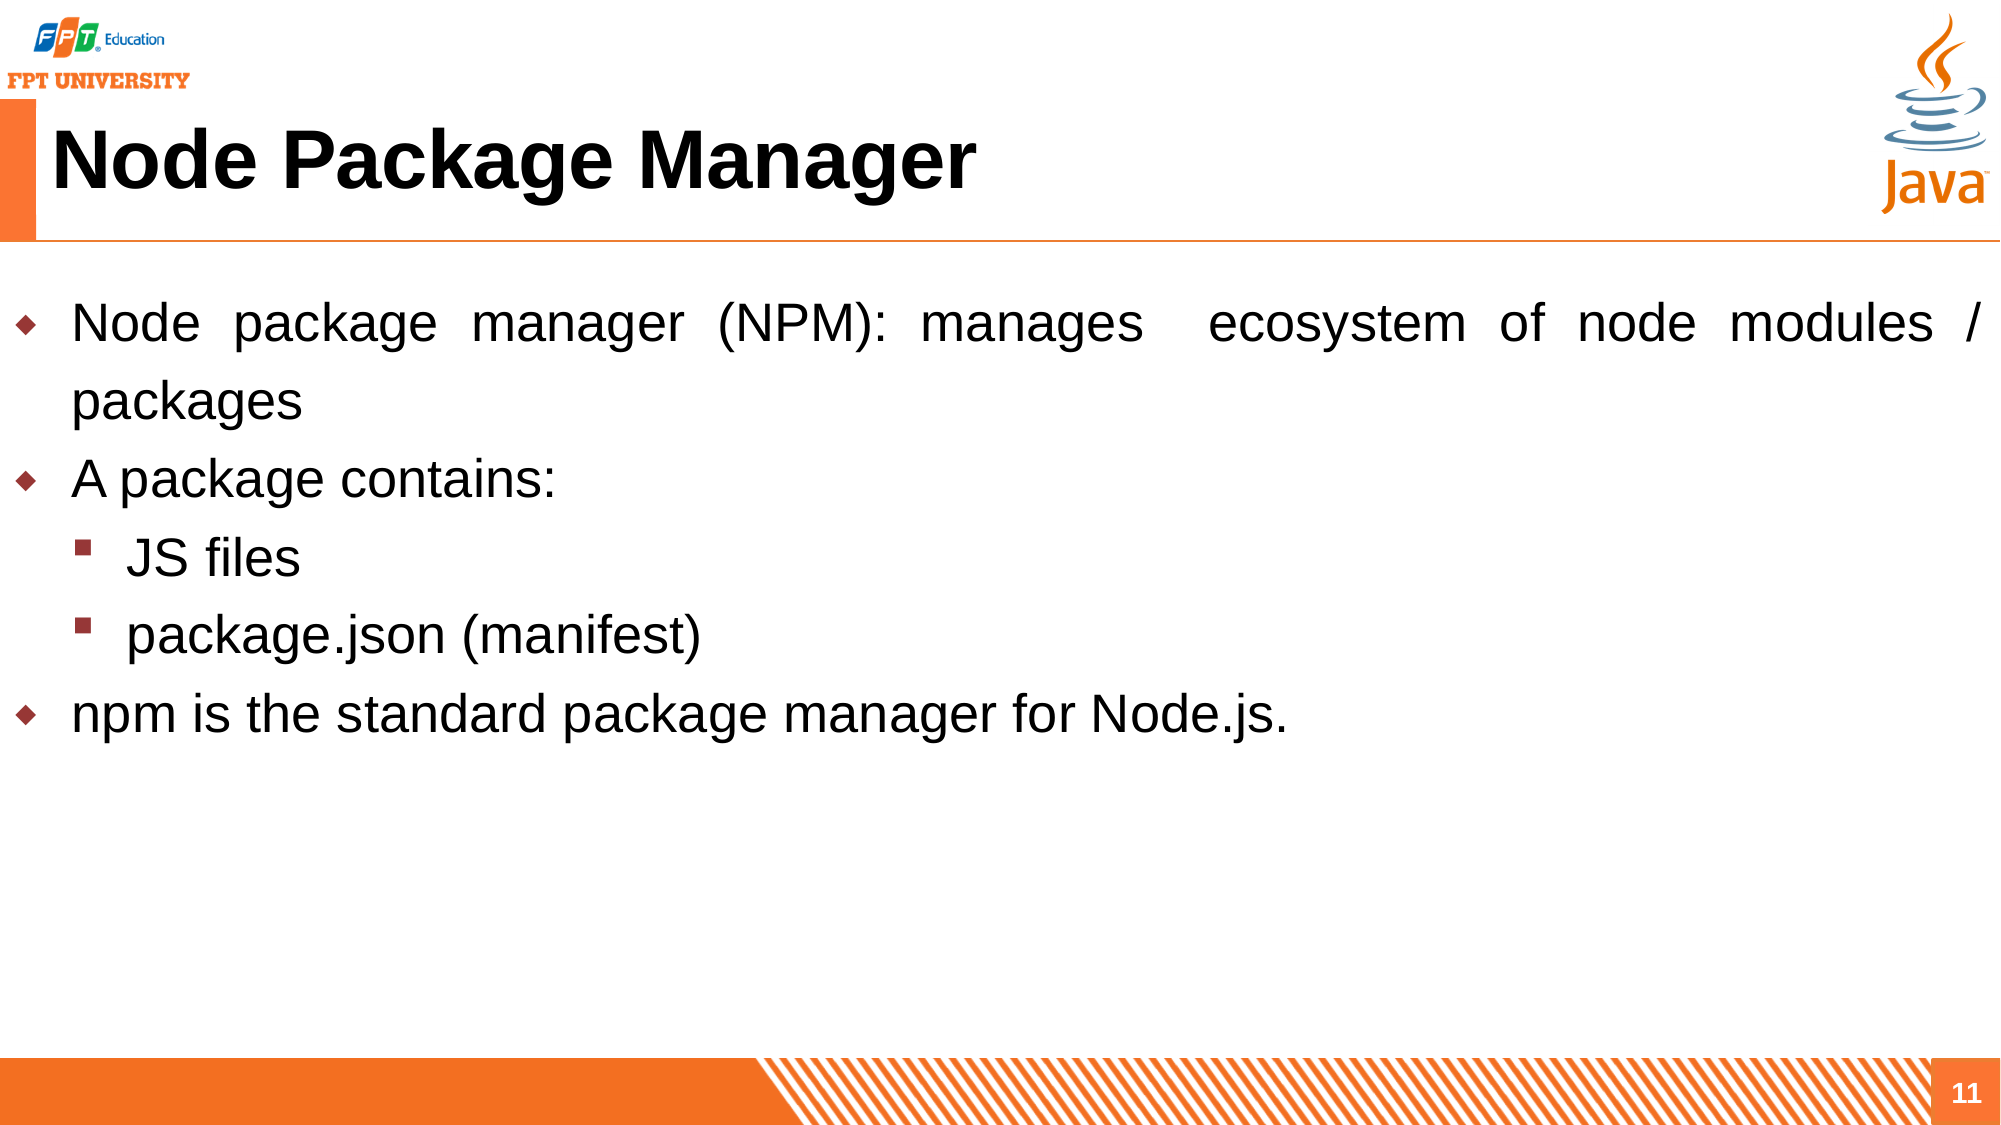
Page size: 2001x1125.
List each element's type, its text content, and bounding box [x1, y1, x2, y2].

list Node package manager (NPM): manages ecosystem of node modules / packages A package contains: JS files package.json (manifest) npm is the standard package manager for Node.js. [0, 266, 2000, 1057]
slide_number 11 [1933, 1059, 2000, 1124]
picture [1868, 4, 2000, 226]
title Node Package Manager [36, 108, 1869, 215]
picture [0, 2, 197, 99]
picture [0, 1058, 1934, 1125]
